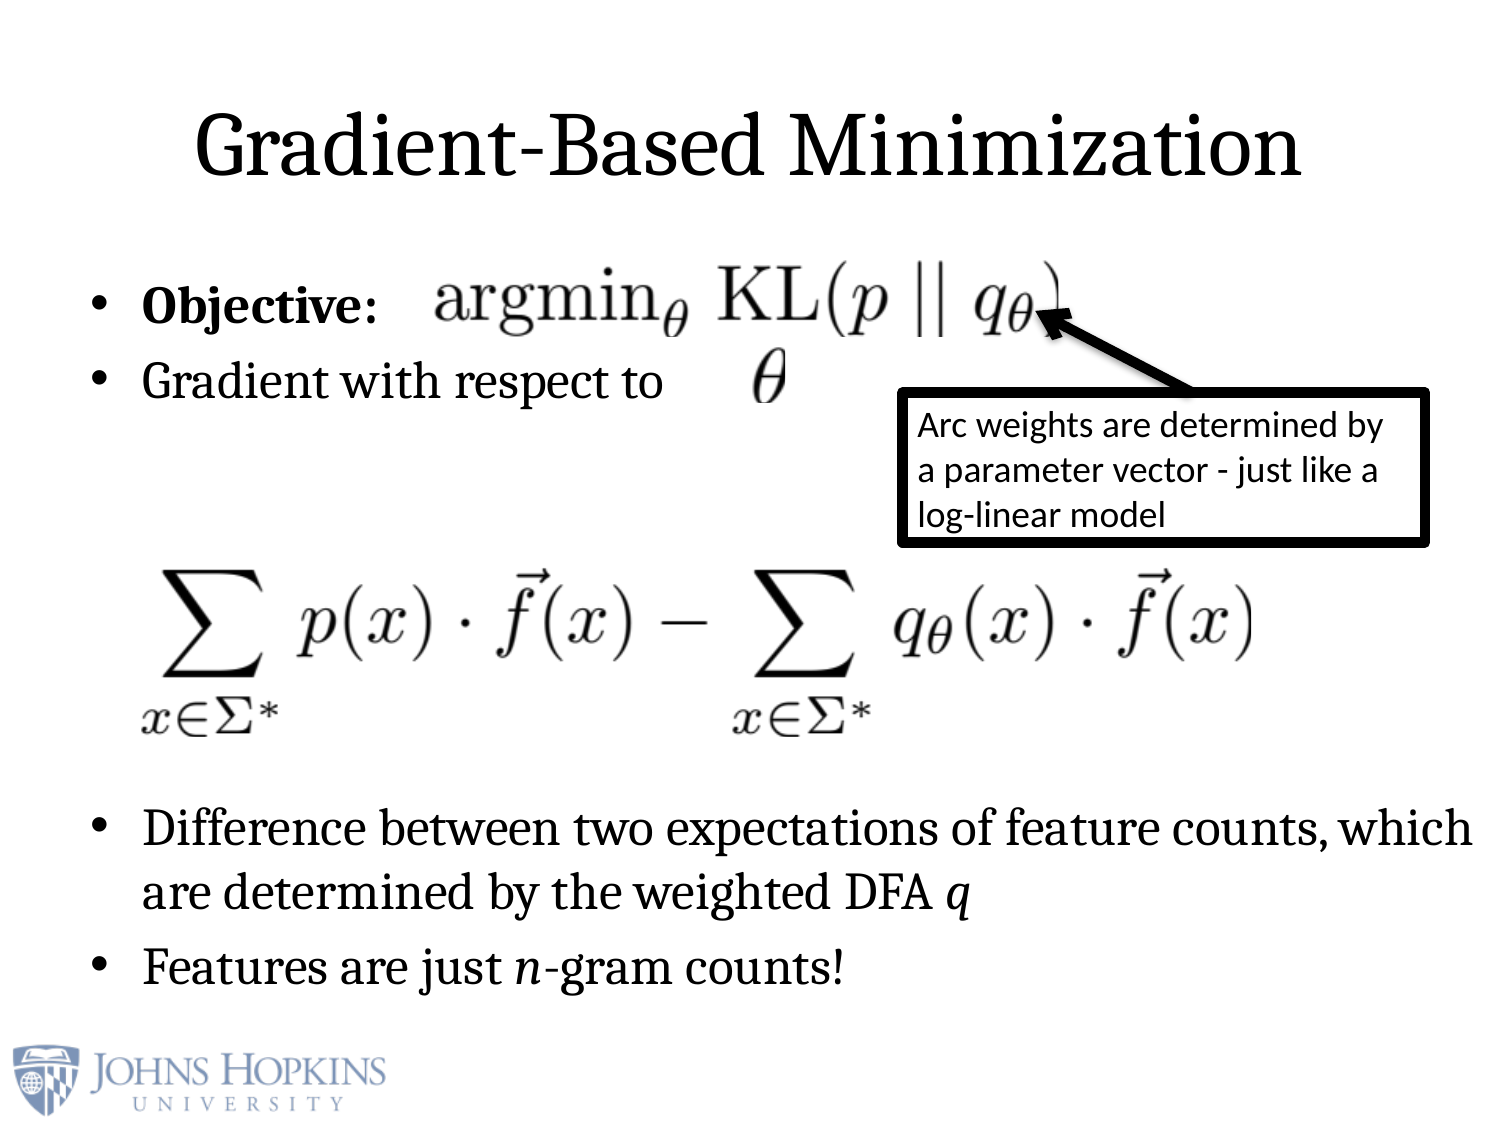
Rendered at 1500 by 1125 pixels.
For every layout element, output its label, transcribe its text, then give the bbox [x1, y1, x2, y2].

picture [433, 259, 1059, 337]
title Gradient-Based Minimization [75, 45, 1425, 233]
text_box Arc weights are determined by a parameter vector - just like a log-linear model [902, 392, 1425, 543]
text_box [1034, 310, 1193, 393]
picture [751, 345, 786, 403]
list Objective: Gradient with respect to Difference between two expectations of feature counts, which are determined by the weighted DFA q Features are just n-gram counts! [75, 262, 1500, 1005]
picture [140, 567, 1252, 737]
